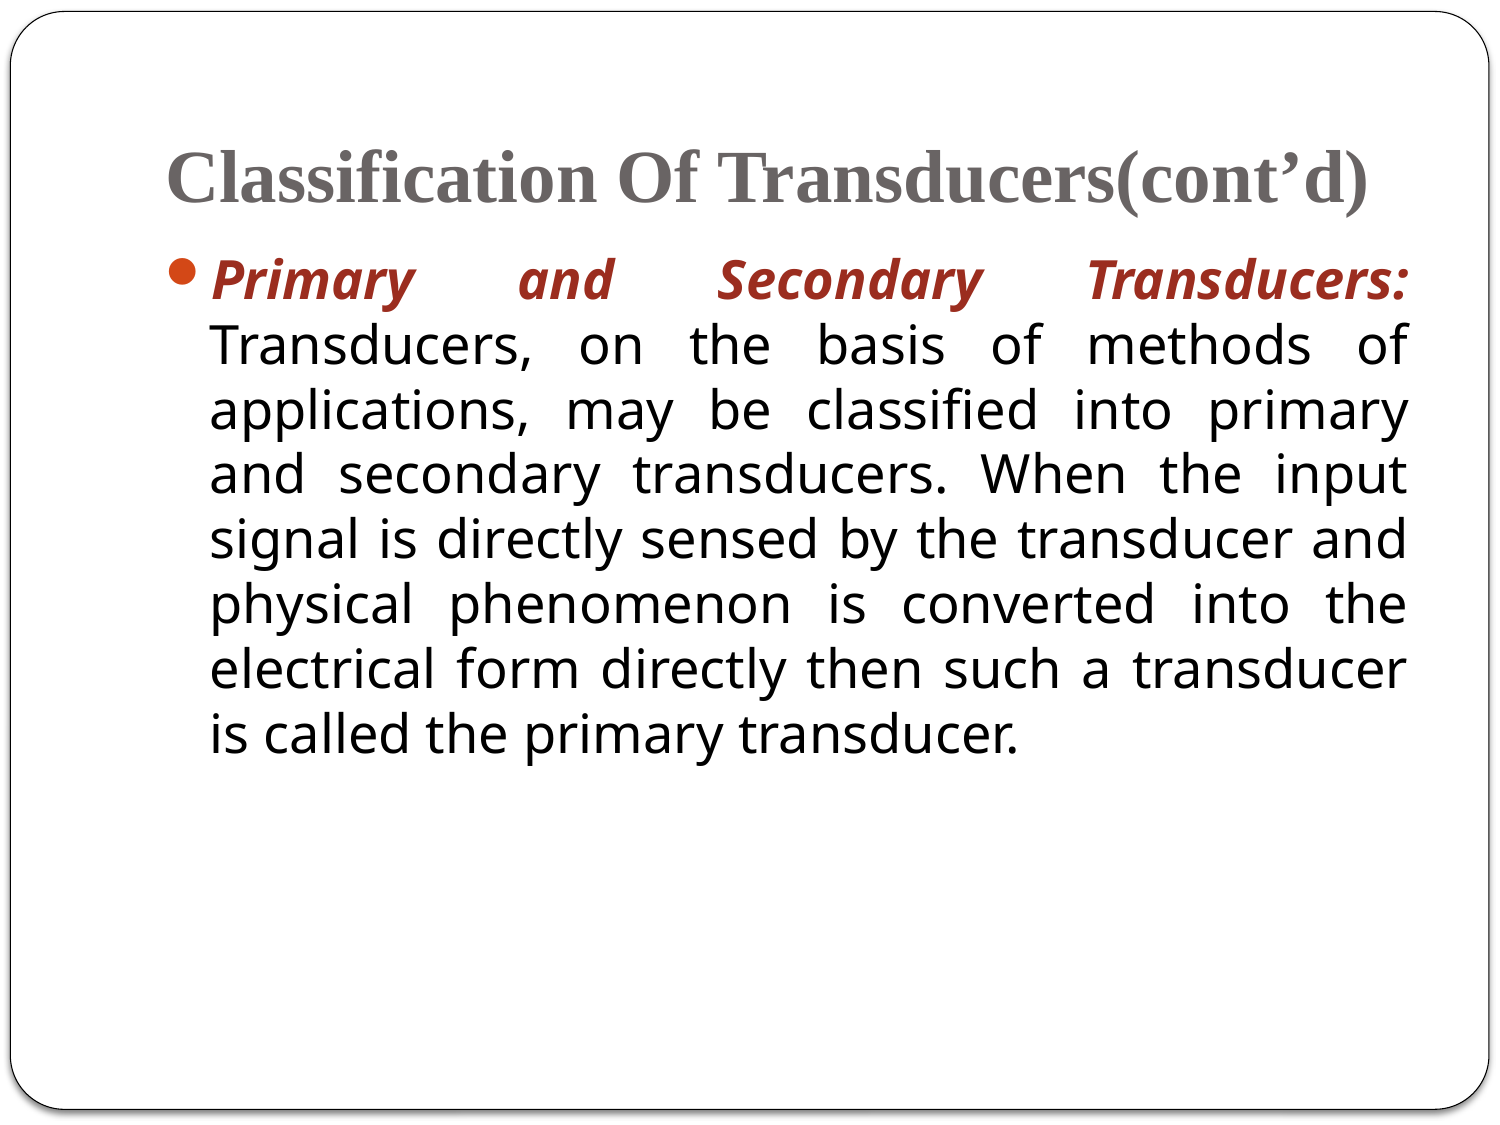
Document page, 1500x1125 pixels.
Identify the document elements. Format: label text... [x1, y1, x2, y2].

list Primary and Secondary Transducers: Transducers, on the basis of methods of applications, may be classified into primary and secondary transducers. When the input signal is directly sensed by the transducer and physical phenomenon is converted into the electrical form directly then such a transducer is called the primary transducer. [150, 237, 1425, 988]
title Classification Of Transducers(cont’d) [150, 45, 1425, 233]
